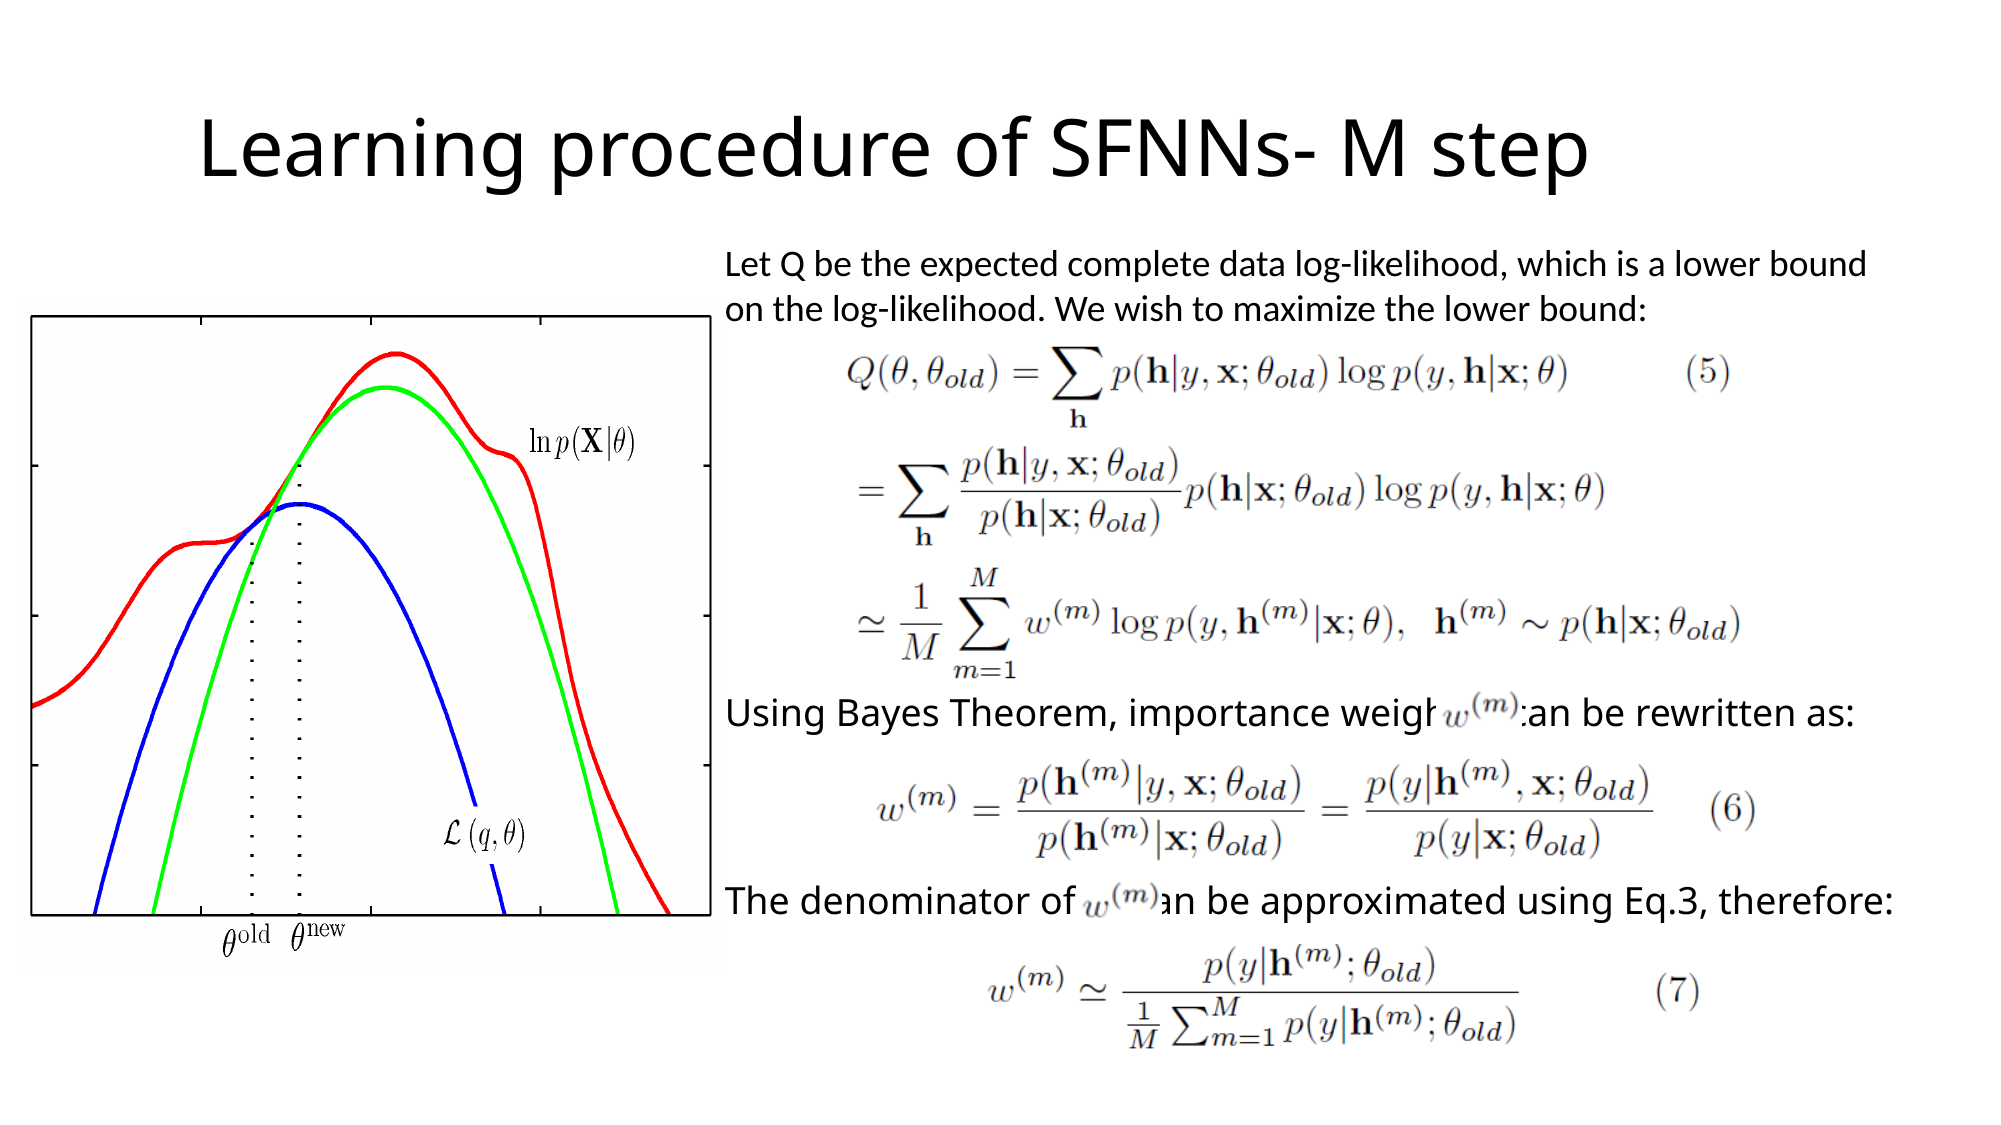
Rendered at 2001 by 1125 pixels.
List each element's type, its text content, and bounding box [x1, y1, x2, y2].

picture [1436, 689, 1522, 734]
title Learning procedure of SFNNs- M step [101, 70, 1688, 232]
picture [1076, 880, 1162, 924]
text_box The denominator of can be approximated using Eq.3, therefore: [722, 869, 1963, 930]
picture [842, 337, 1743, 682]
text_box Let Q be the expected complete data log-likelihood, which is a lower bound on the log-likelihood. We wish to maximize the lower bound: [710, 231, 1899, 336]
picture [856, 750, 1759, 862]
text_box Using Bayes Theorem, importance weight can be rewritten as: [722, 681, 1945, 742]
picture [17, 299, 722, 976]
picture [970, 944, 1704, 1051]
